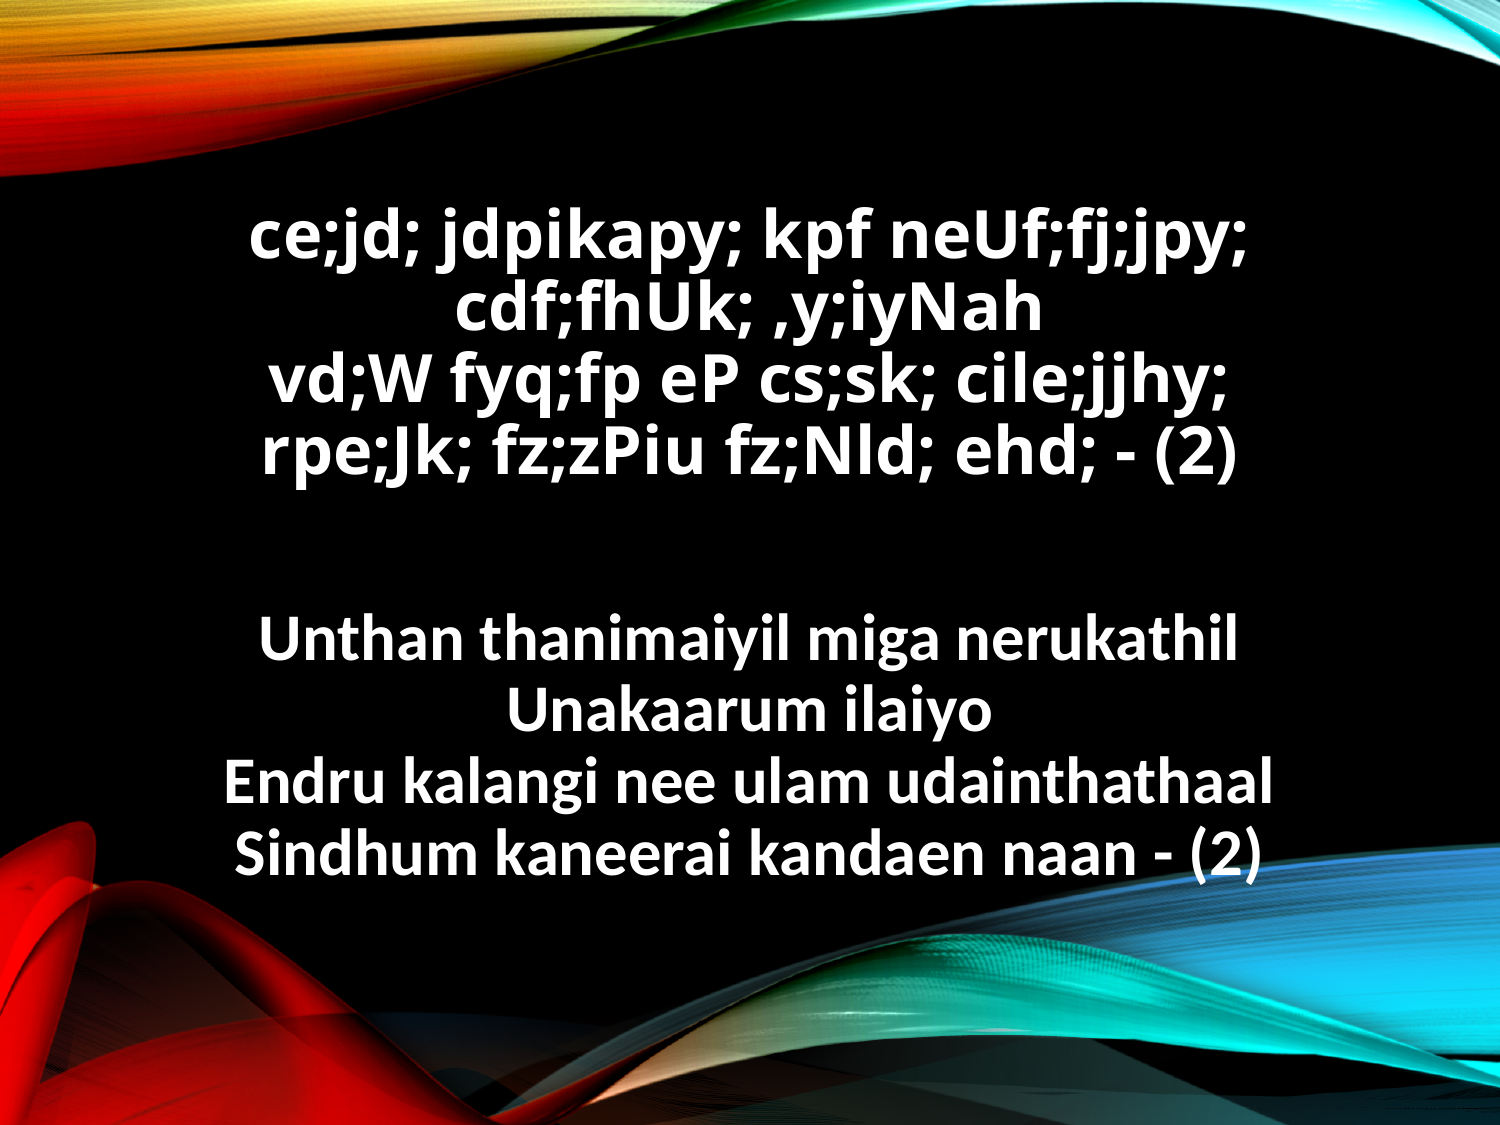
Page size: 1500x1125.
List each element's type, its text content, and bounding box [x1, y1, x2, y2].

subtitle ce;jd; jdpikapy; kpf neUf;fj;jpy; cdf;fhUk; ,y;iyNah vd;W fyq;fp eP cs;sk; cile;jjhy; rpe;Jk; fz;zPiu fz;Nld; ehd; - (2) Unthan thanimaiyil miga nerukathil Unakaarum ilaiyo Endru kalangi nee ulam udainthathaal Sindhum kaneerai kandaen naan - (2) [0, 0, 1500, 1125]
